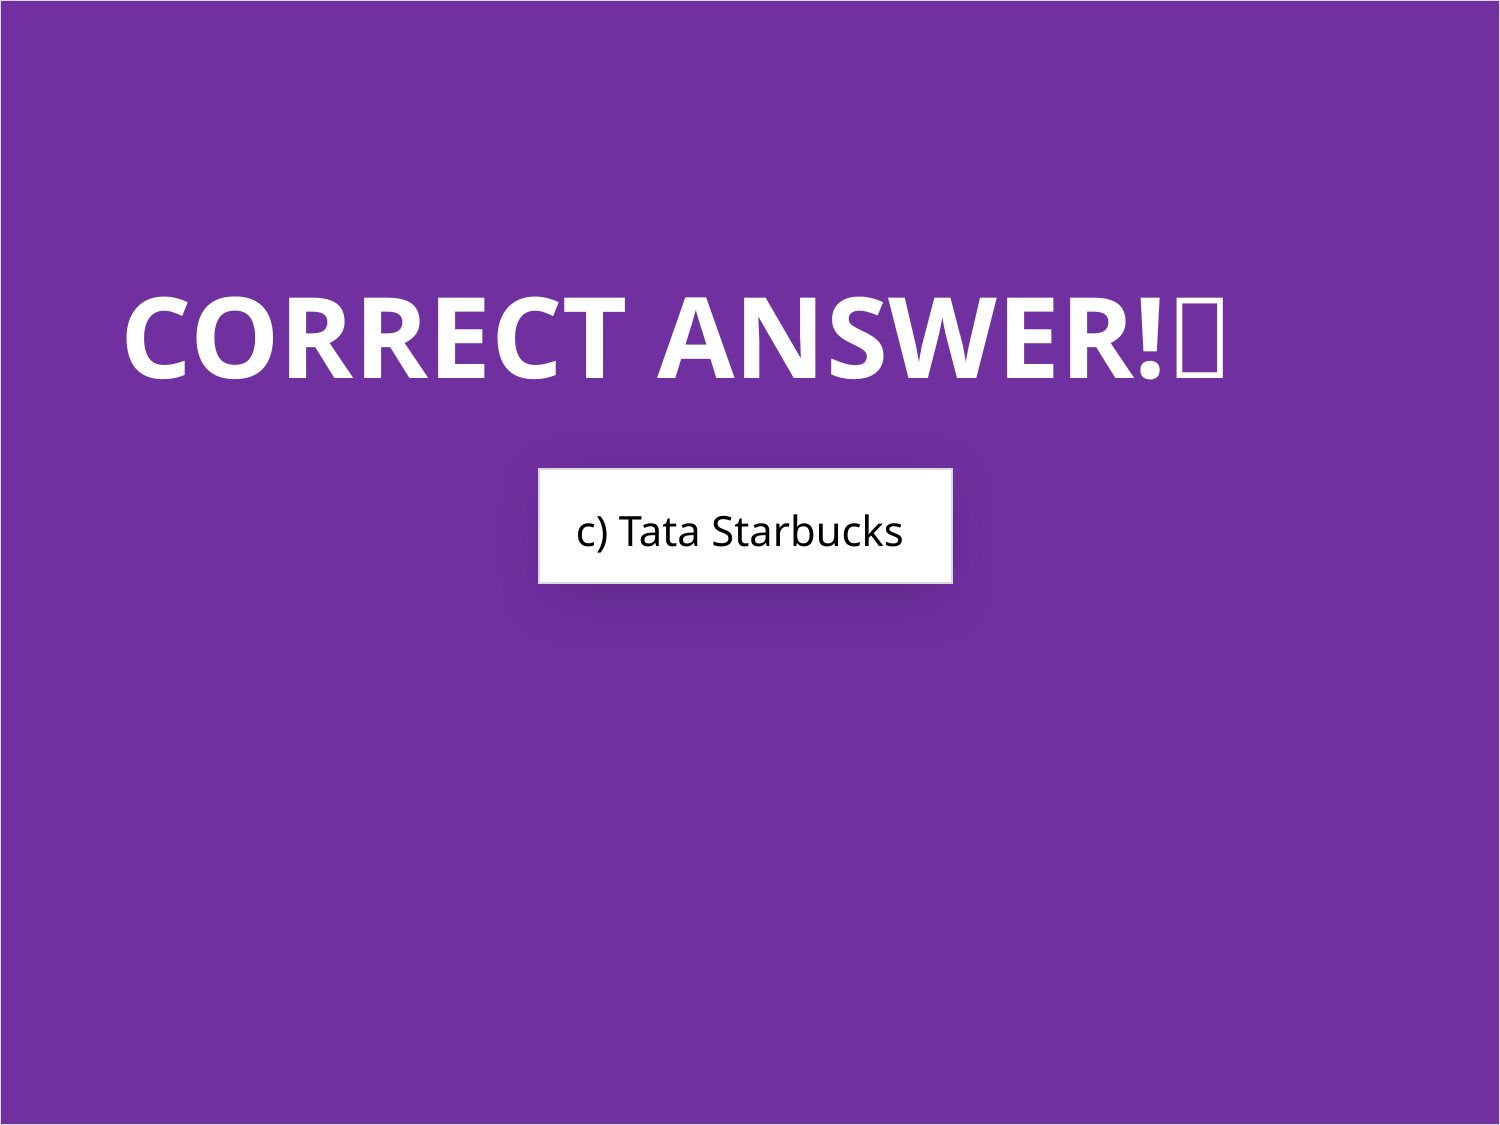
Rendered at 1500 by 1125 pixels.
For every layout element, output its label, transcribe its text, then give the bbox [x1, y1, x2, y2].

text_box CORRECT ANSWER!🎉 [106, 258, 1385, 409]
text_box [0, 0, 1500, 1125]
text_box c) Tata Starbucks [538, 468, 953, 584]
